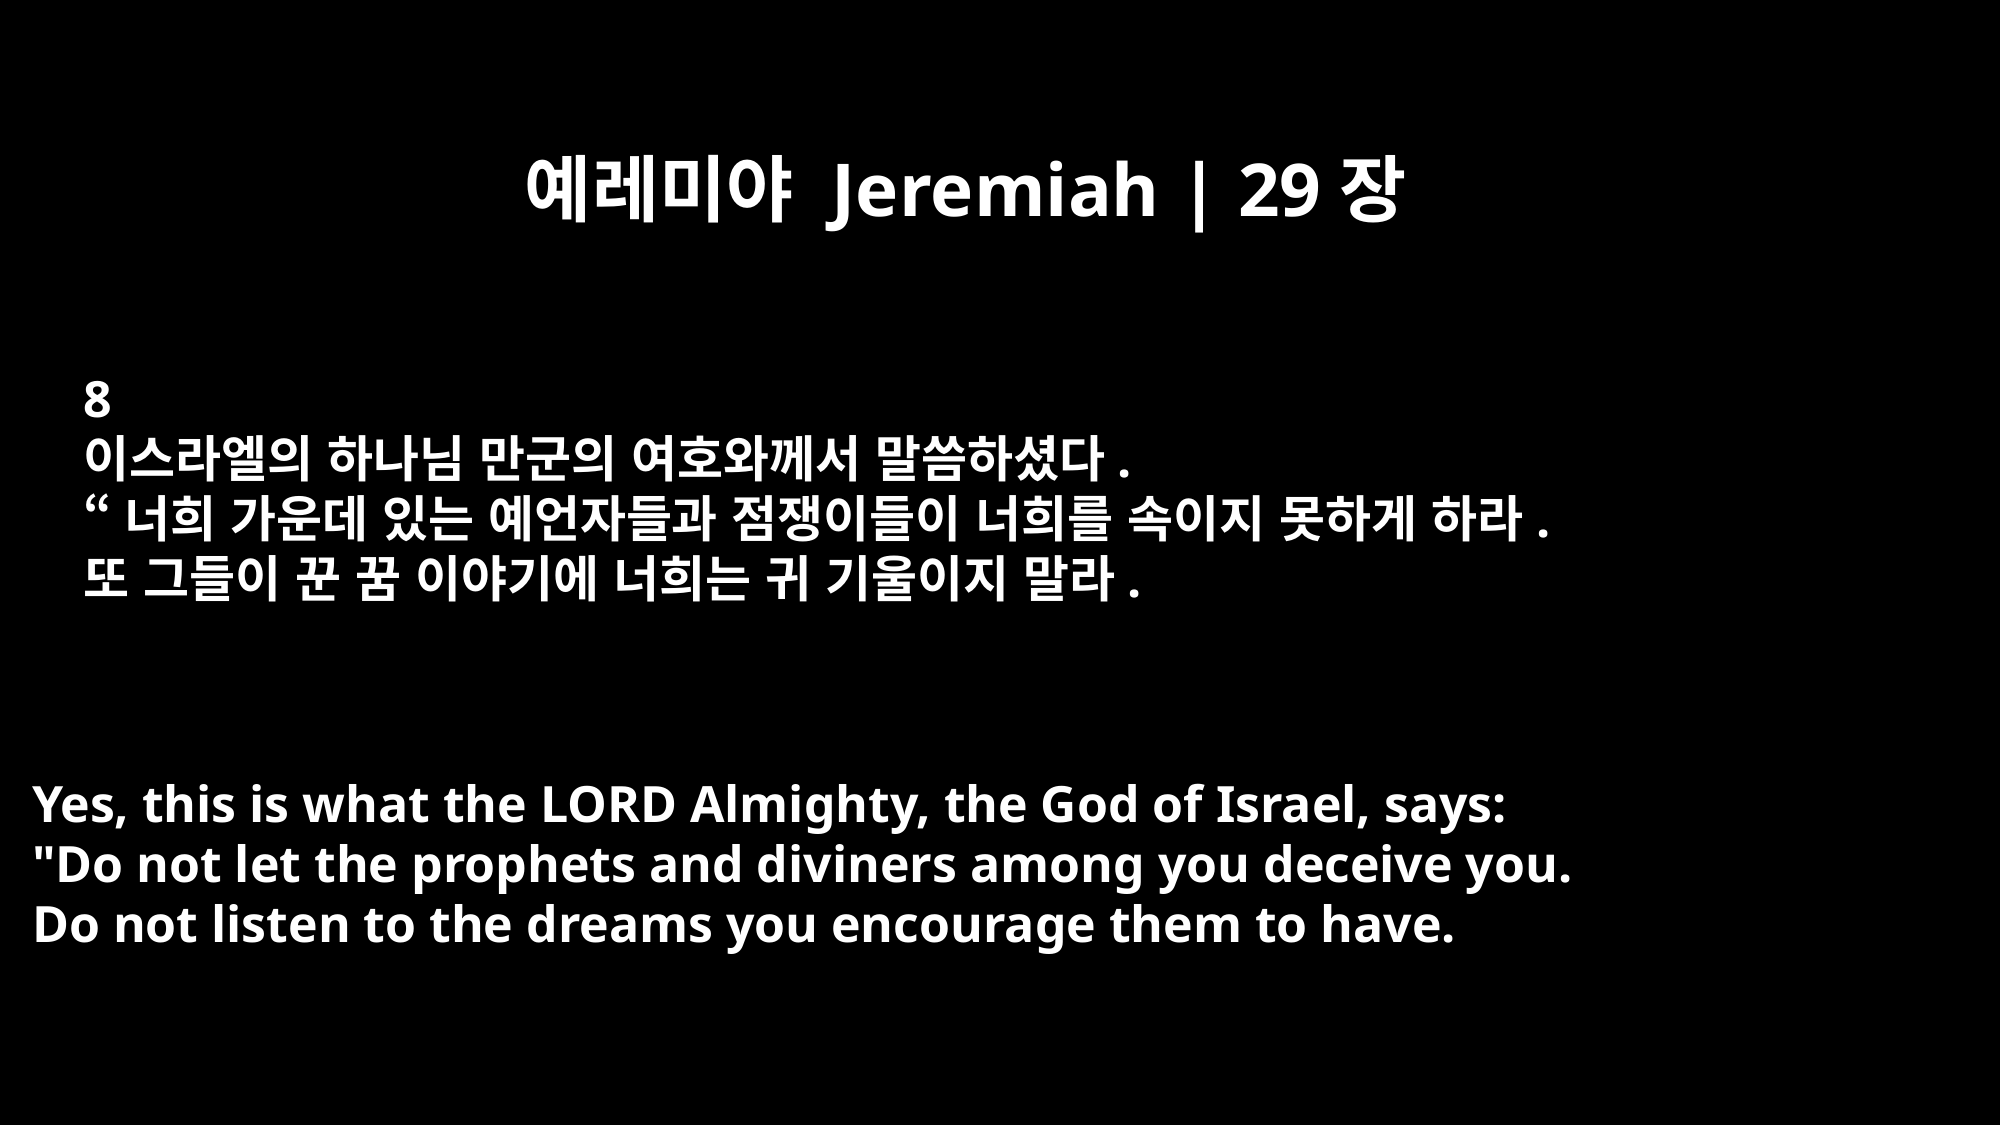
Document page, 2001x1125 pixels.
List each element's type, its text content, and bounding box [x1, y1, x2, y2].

text_box Yes, this is what the LORD Almighty, the God of Israel, says: "Do not let the prophets and diviners among you deceive you. Do not listen to the dreams you encourage them to have. [17, 764, 1601, 960]
text_box 예레미야 Jeremiah | 29장 [510, 136, 1422, 239]
text_box 8 이스라엘의 하나님 만군의 여호와께서 말씀하셨다. “너희 가운데 있는 예언자들과 점쟁이들이 너희를 속이지 못하게 하라. 또 그들이 꾼 꿈 이야기에 너희는 귀 기울이지 말라. [68, 359, 1566, 615]
